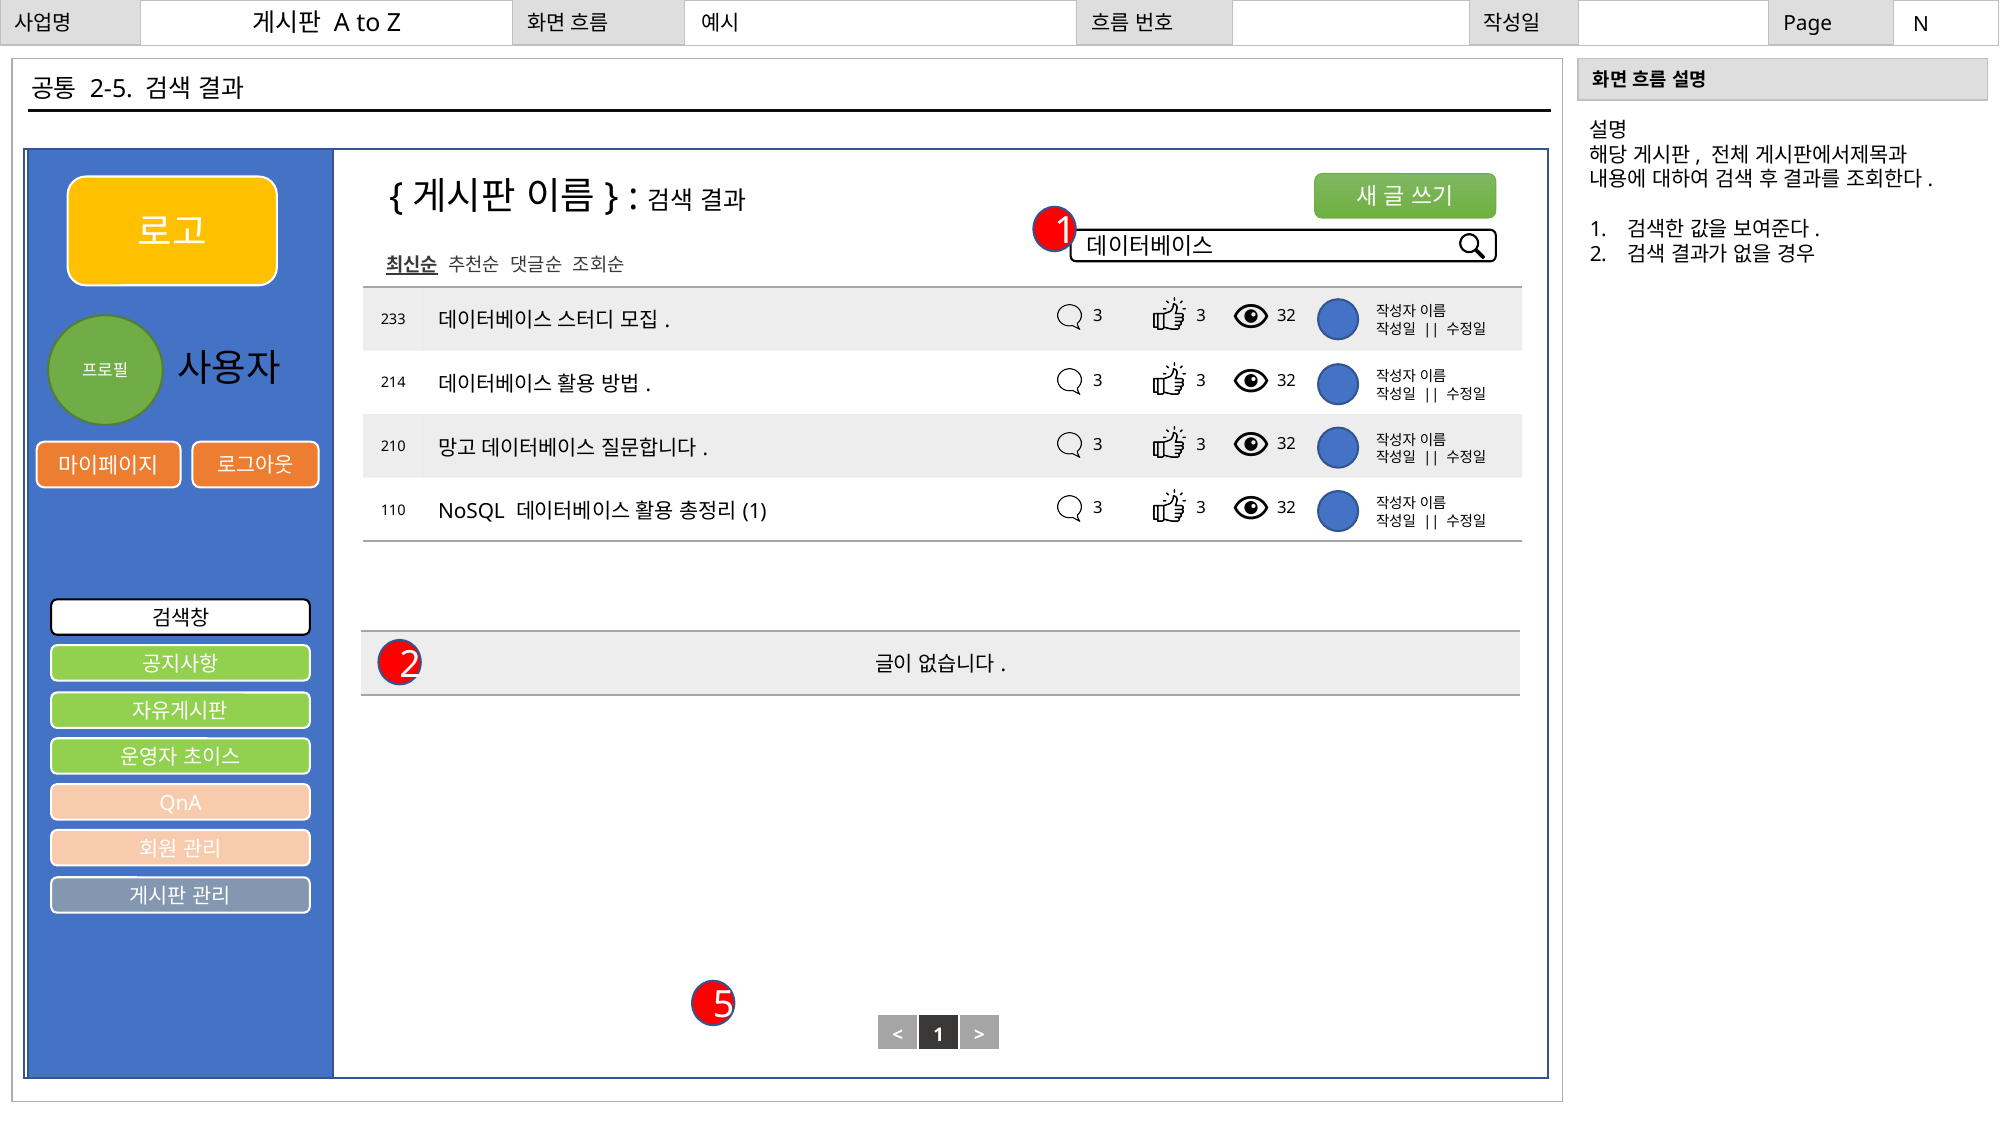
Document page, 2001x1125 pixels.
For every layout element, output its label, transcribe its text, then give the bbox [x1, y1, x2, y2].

text_box N [1898, 0, 1993, 47]
table_header 글이 없습니다. [361, 632, 1520, 694]
text_box 5 [691, 979, 736, 1027]
text_box {게시판 이름} :검색 결과 [374, 164, 771, 224]
text_box 2 [377, 638, 422, 686]
text_box 회원 관리 [50, 828, 311, 867]
table_header > [960, 1015, 999, 1049]
text_box 공지사항 [50, 644, 311, 682]
text_box 공통 2-5. 검색 결과 [16, 65, 523, 110]
table_header < [878, 1015, 917, 1049]
text_box 1 [1032, 205, 1077, 253]
text_box 게시판 A to Z [237, 0, 417, 44]
table_cell 데이터베이스 활용 방법. [423, 351, 1522, 414]
text_box QnA [50, 783, 311, 821]
table_header 데이터베이스 스터디 모집. [423, 288, 1522, 351]
table_cell 214 [363, 351, 423, 414]
text_box [334, 148, 1549, 1079]
text_box 프로필 [46, 314, 164, 426]
text_box 자유게시판 [50, 691, 311, 729]
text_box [1056, 294, 1500, 346]
text_box 사용자 [162, 336, 307, 397]
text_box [1056, 486, 1500, 538]
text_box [1056, 423, 1500, 474]
text_box [23, 148, 27, 1079]
table_cell 망고 데이터베이스 질문합니다. [423, 414, 1522, 478]
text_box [1056, 359, 1500, 411]
table_header 233 [363, 288, 423, 351]
text_box 운영자 초이스 [50, 737, 311, 775]
text_box 검색창 [50, 598, 311, 636]
text_box 로그아웃 [191, 440, 320, 489]
text_box 새 글 쓰기 [1314, 172, 1497, 219]
text_box 최신순 추천순 댓글순 조회순 [371, 245, 640, 283]
text_box 설명 해당 게시판, 전체 게시판에서제목과 내용에 대하여 검색 후 결과를 조회한다. 검색한 값을 보여준다. 검색 결과가 없을 경우 [1574, 108, 1984, 324]
table_cell NoSQL 데이터베이스 활용 총정리(1) [423, 478, 1522, 540]
table_cell 110 [363, 478, 423, 540]
table_cell 210 [363, 414, 423, 478]
table_header 1 [919, 1015, 958, 1049]
text_box 마이페이지 [35, 440, 182, 489]
text_box 로고 [66, 175, 278, 287]
title 예시 [686, 0, 1078, 47]
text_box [1070, 229, 1496, 262]
list [1233, 0, 1469, 45]
text_box 게시판 관리 [50, 876, 311, 914]
text_box [27, 148, 334, 1079]
